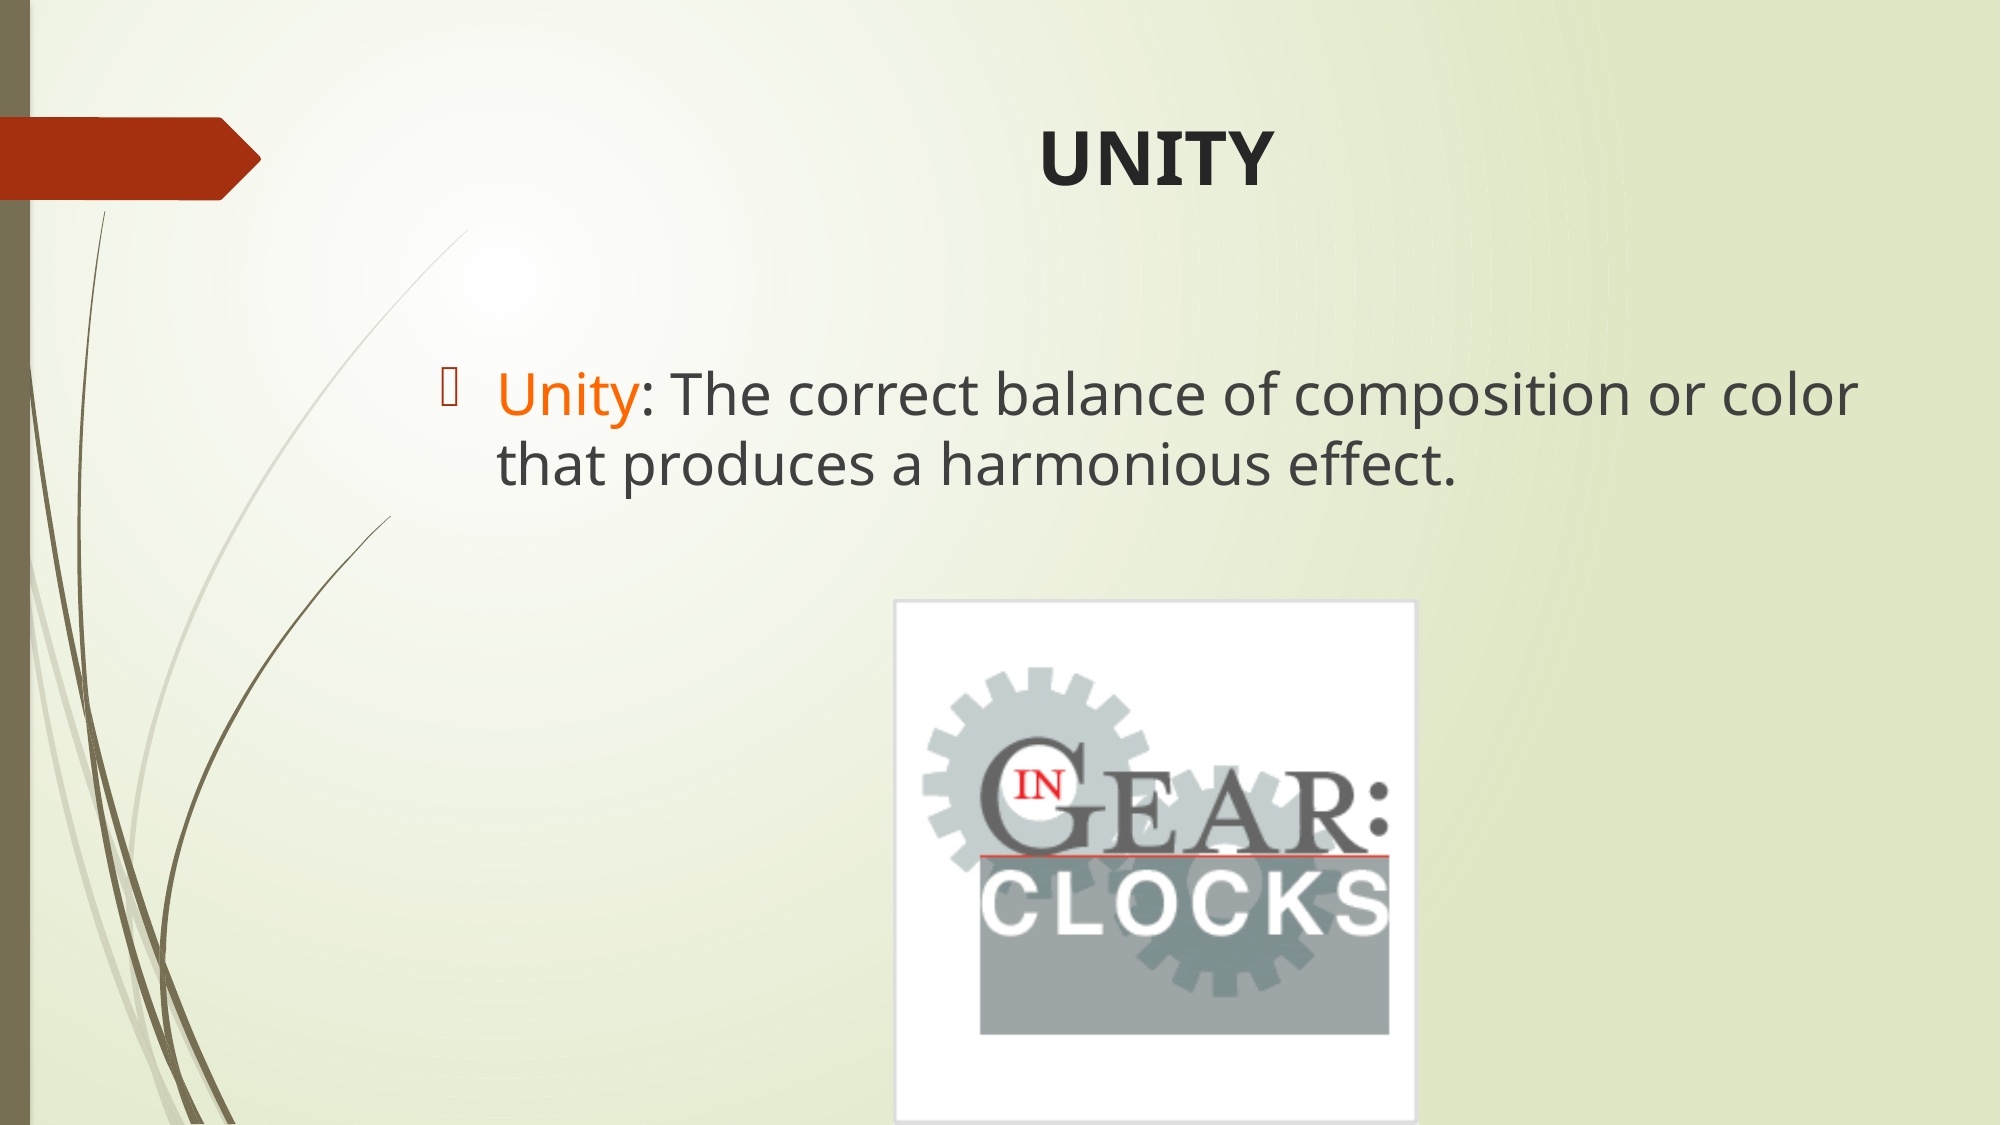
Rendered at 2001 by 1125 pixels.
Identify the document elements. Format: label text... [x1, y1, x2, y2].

list Unity: The correct balance of composition or color that produces a harmonious effect. [424, 350, 1888, 970]
picture [893, 599, 1419, 1125]
title UNITY [425, 102, 1888, 313]
